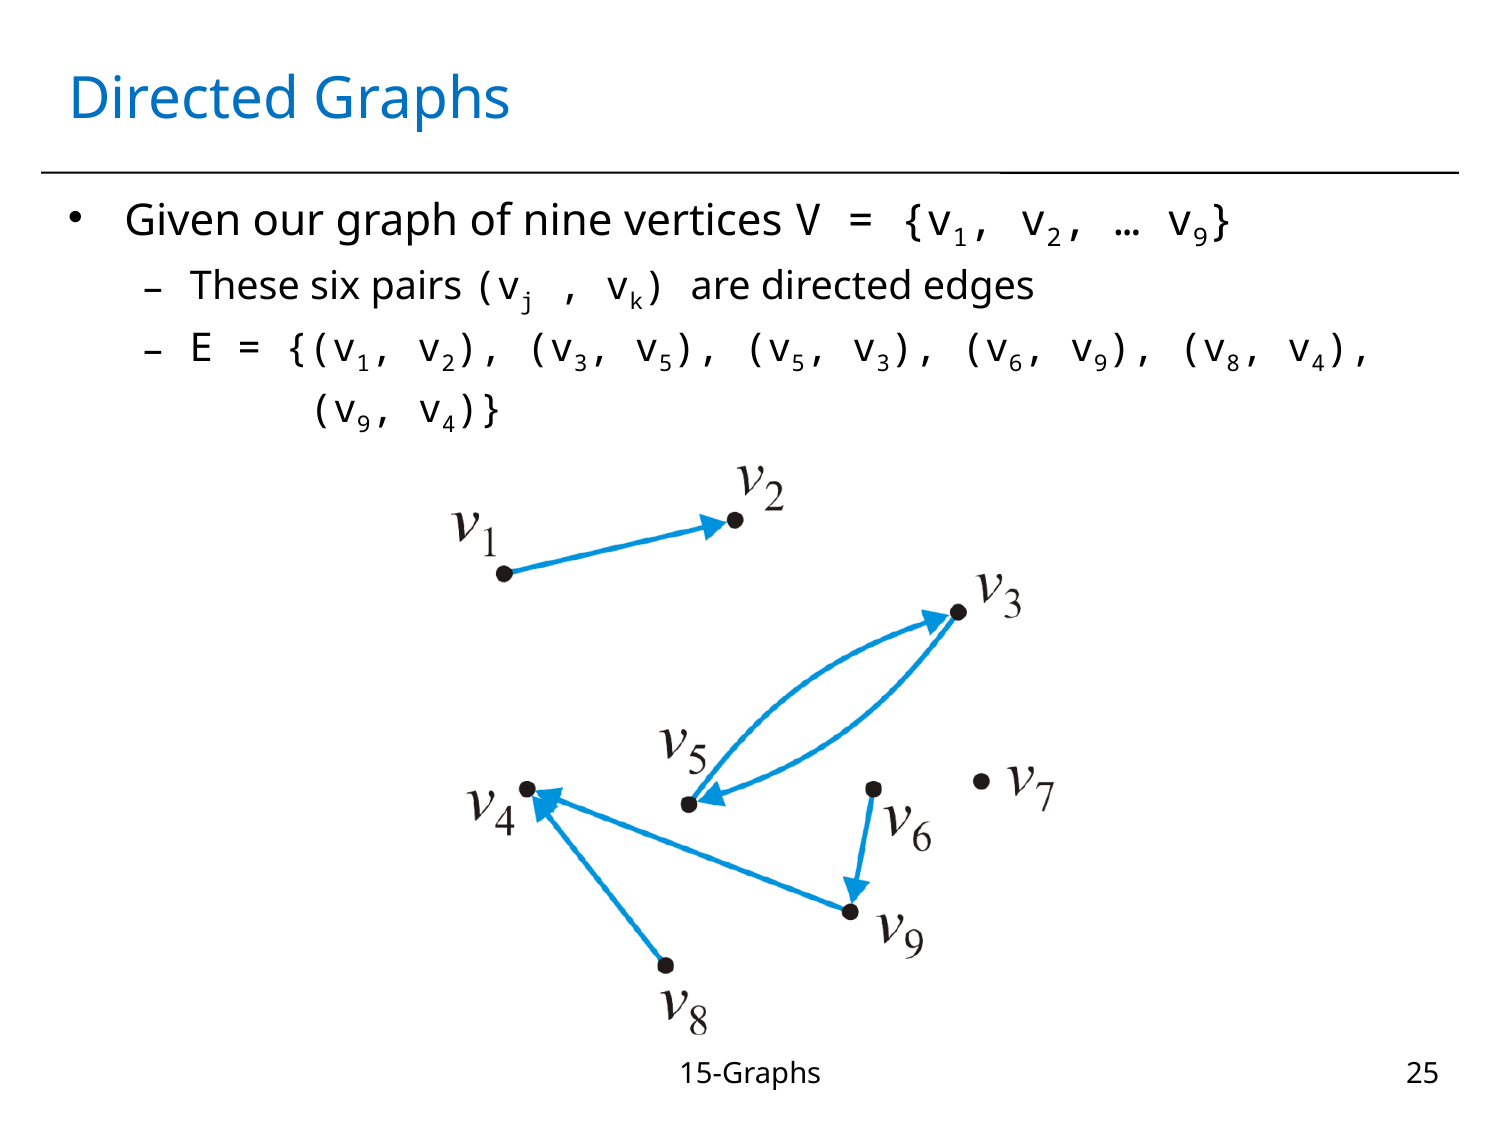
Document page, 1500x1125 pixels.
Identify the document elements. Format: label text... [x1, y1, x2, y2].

title Directed Graphs [52, 30, 1448, 159]
slide_number 25 [1104, 1046, 1455, 1125]
footer 15-Graphs [502, 1046, 999, 1125]
picture [442, 458, 1058, 1036]
list Given our graph of nine vertices V = {v1, v2, … v9} These six pairs (vj , vk) are directed edges E = {(v1, v2), (v3, v5), (v5, v3), (v6, v9), (v8, v4), (v9, v4)} [52, 184, 1448, 1024]
